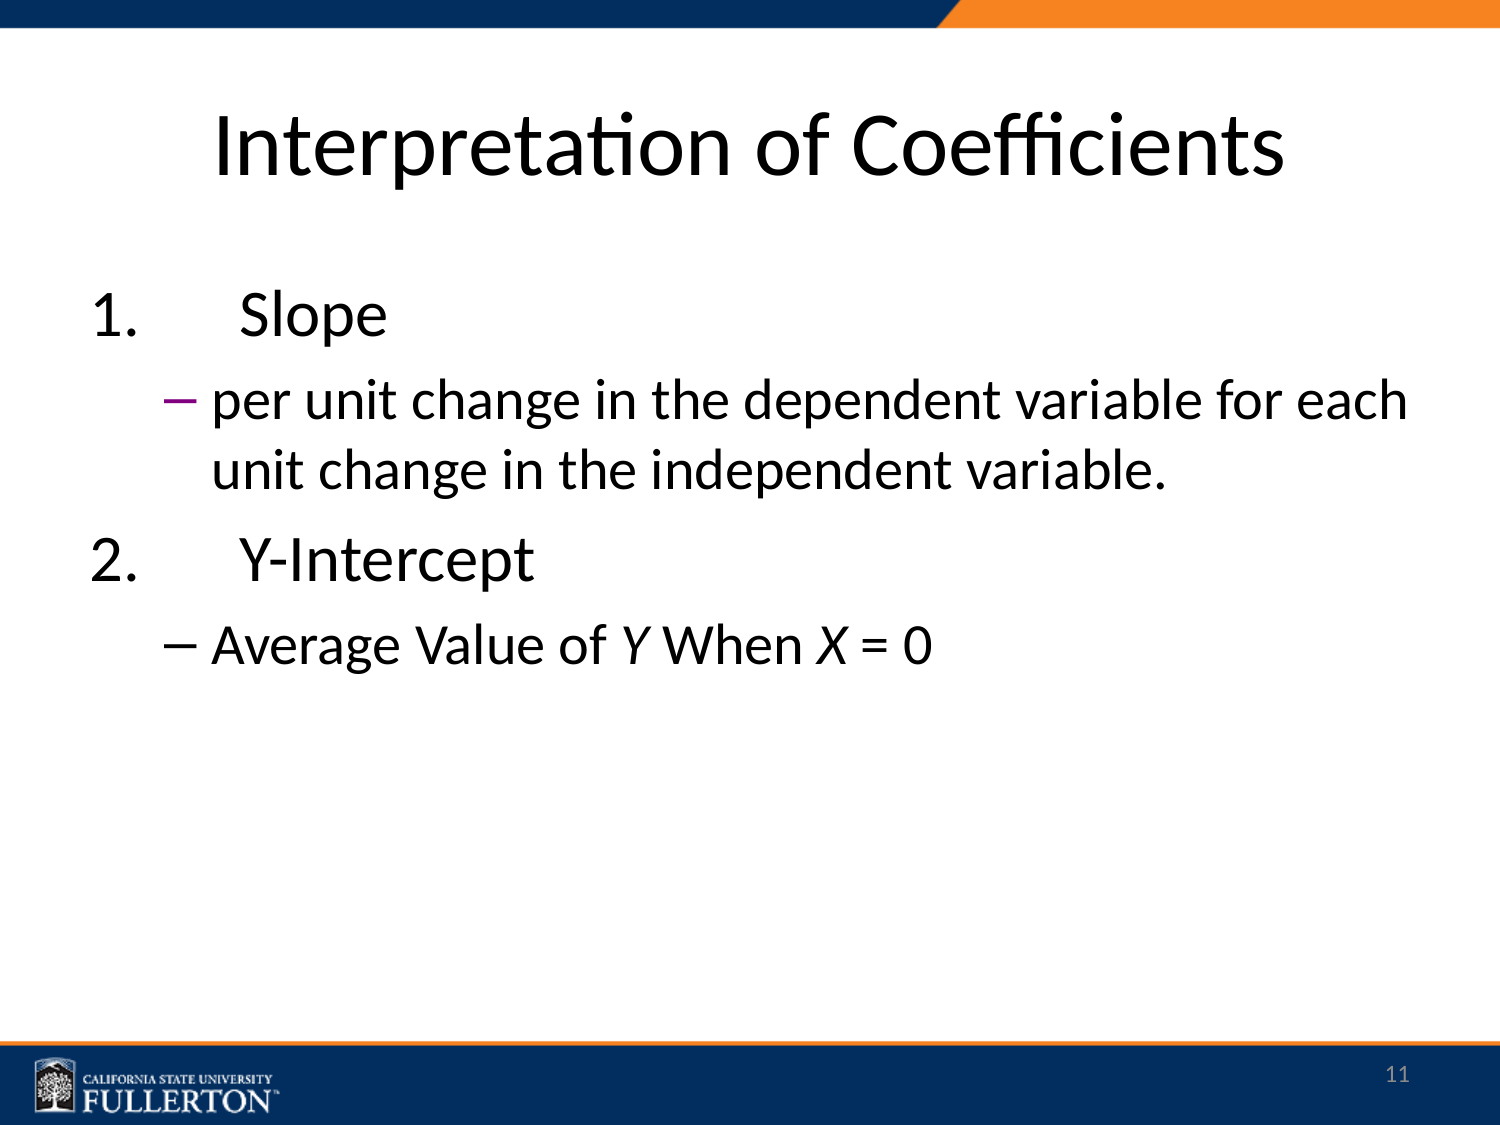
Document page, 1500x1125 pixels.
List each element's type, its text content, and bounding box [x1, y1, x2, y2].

slide_number 11 [1074, 1042, 1425, 1103]
picture [0, 0, 1500, 1125]
list 1. Slope per unit change in the dependent variable for each unit change in the independent variable. 2. Y-Intercept Average Value of Y When X = 0 [75, 262, 1425, 1005]
title Interpretation of Coefficients [75, 45, 1425, 233]
